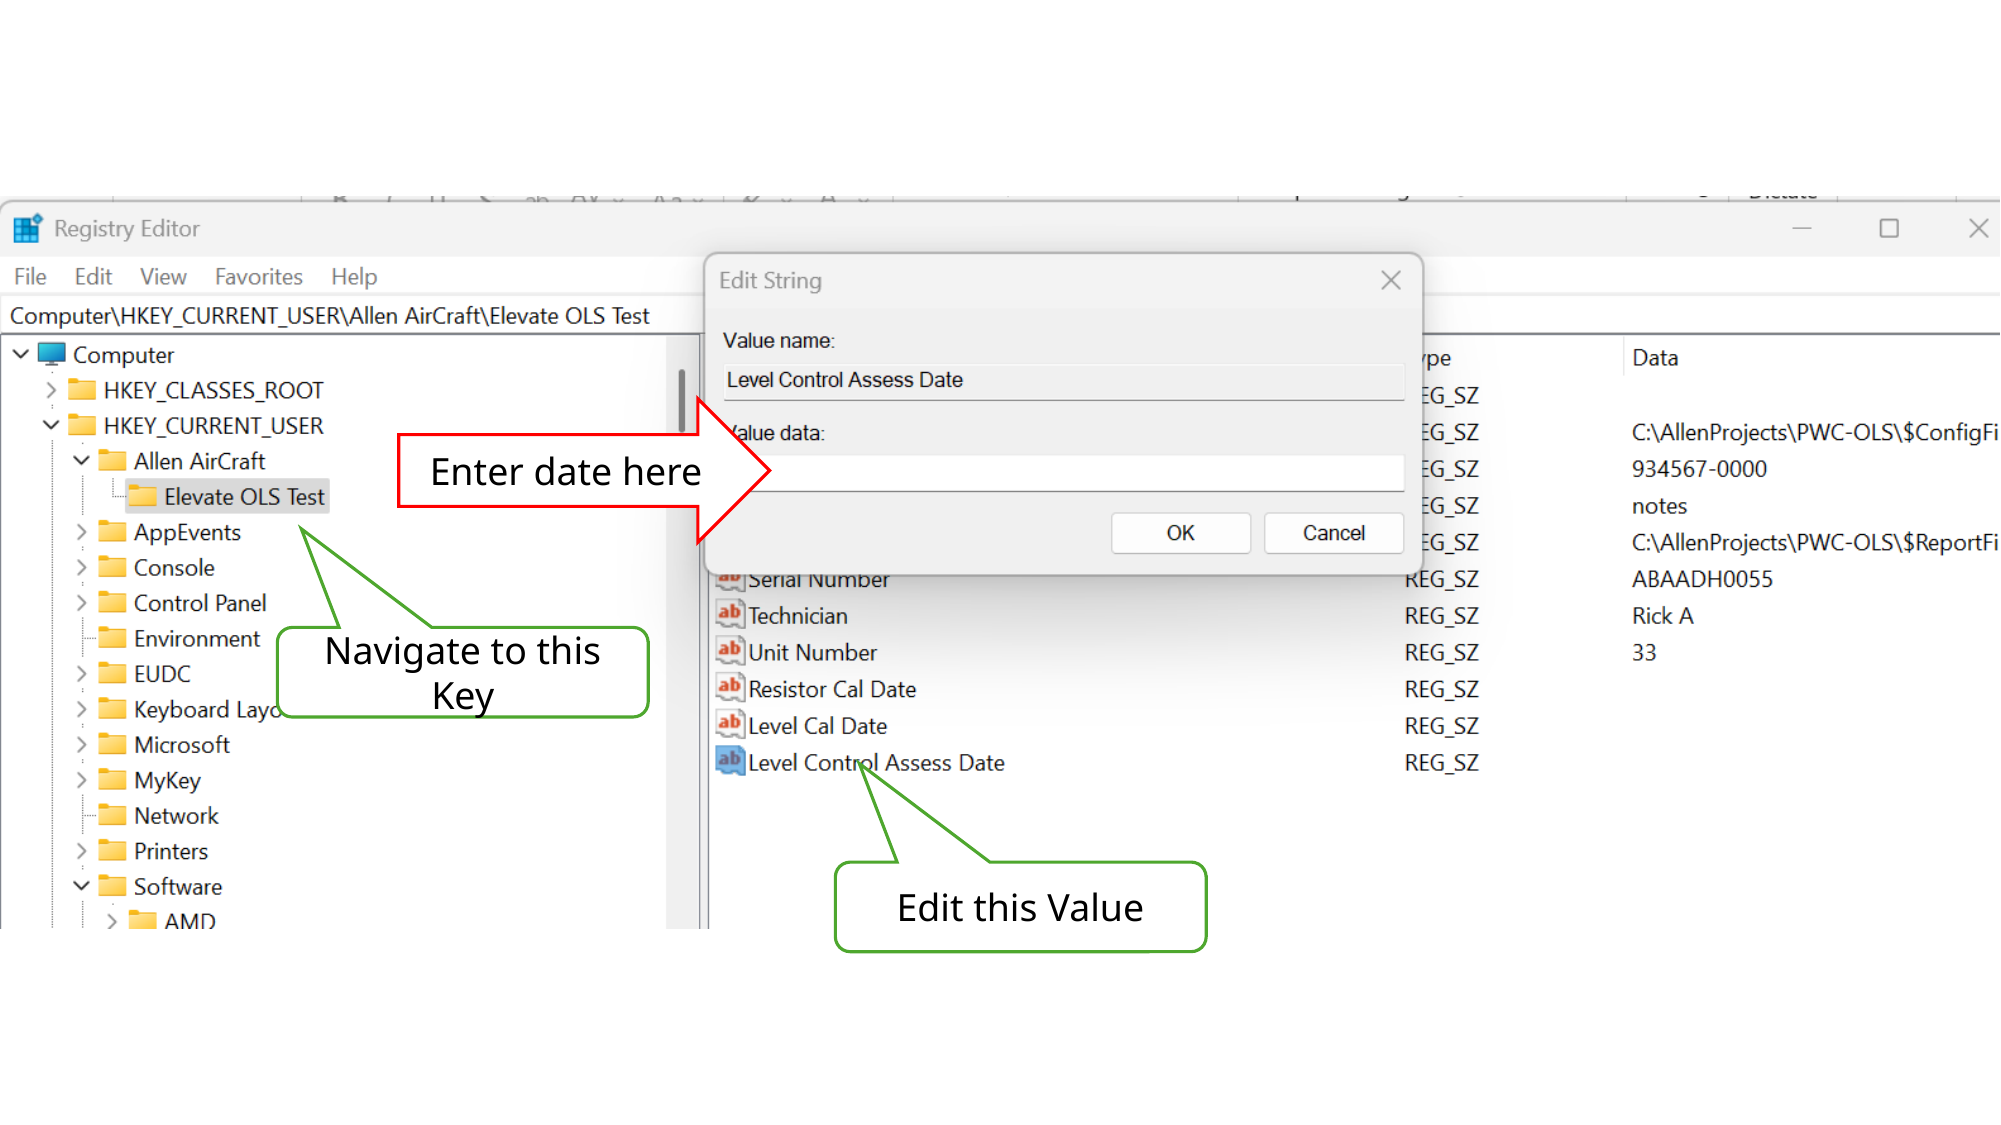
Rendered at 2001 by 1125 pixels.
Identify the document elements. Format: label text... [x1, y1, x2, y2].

text_box Edit this Value [833, 929, 1208, 954]
picture [0, 196, 2000, 929]
